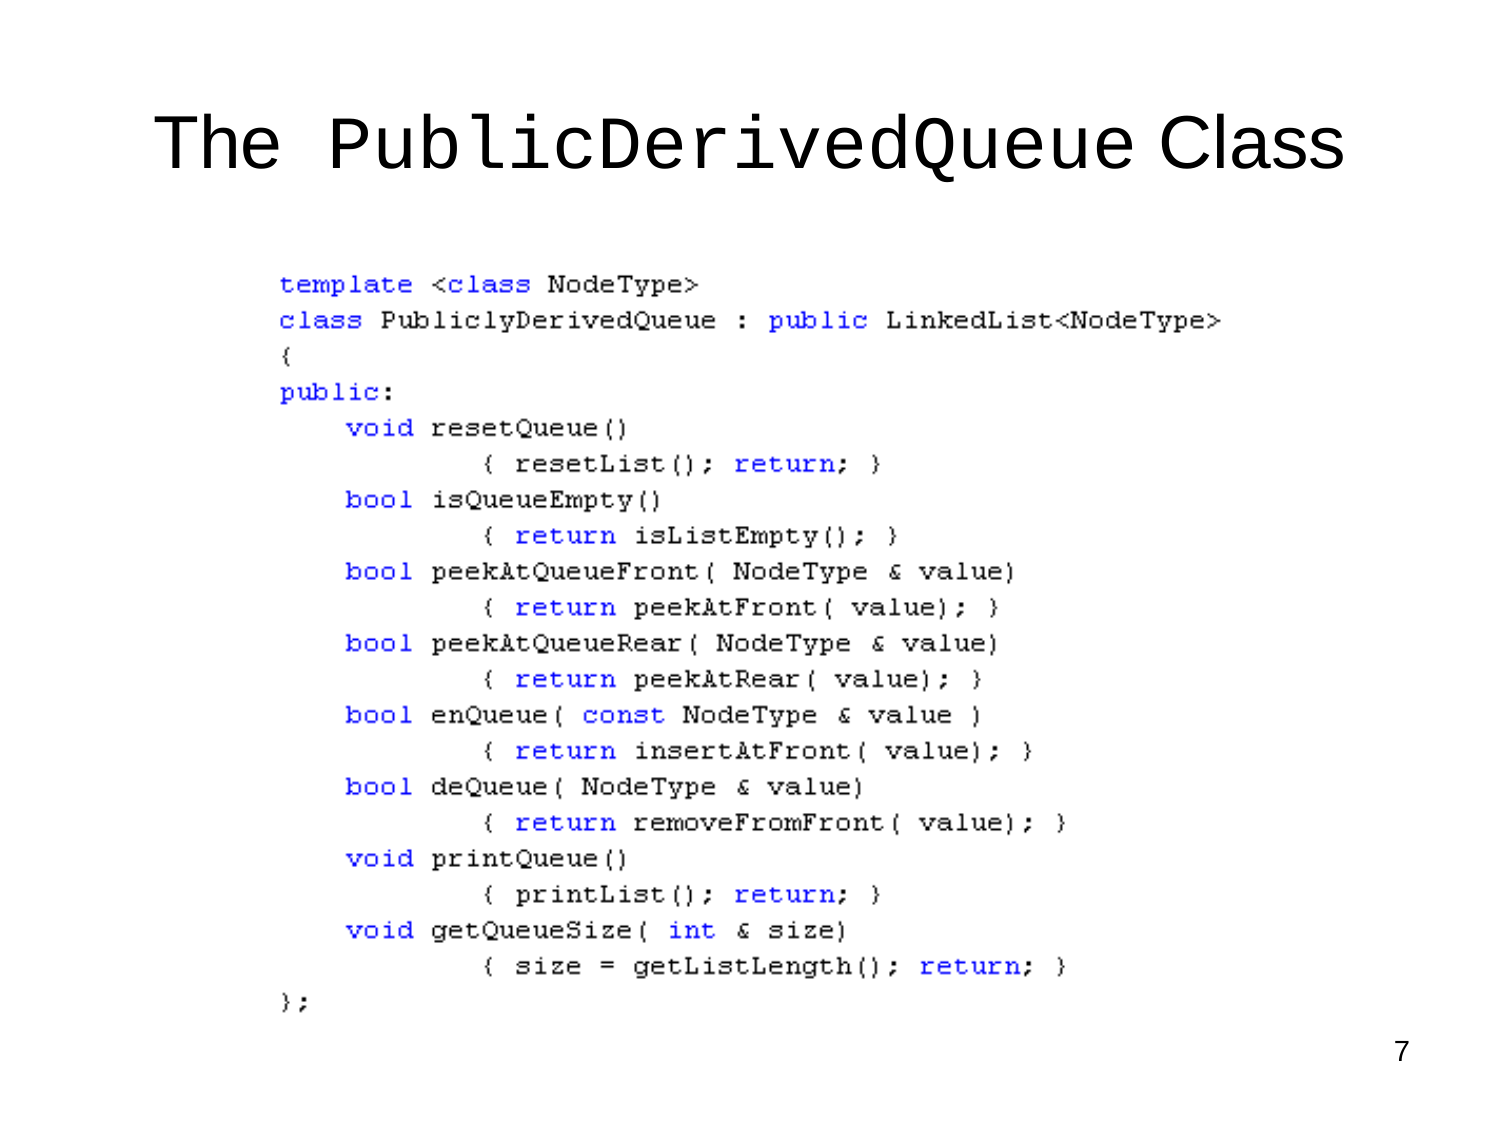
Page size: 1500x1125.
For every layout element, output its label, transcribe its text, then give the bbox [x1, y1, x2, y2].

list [274, 257, 1263, 1040]
slide_number 7 [1287, 1024, 1426, 1103]
title The PublicDerivedQueue Class [74, 44, 1426, 233]
